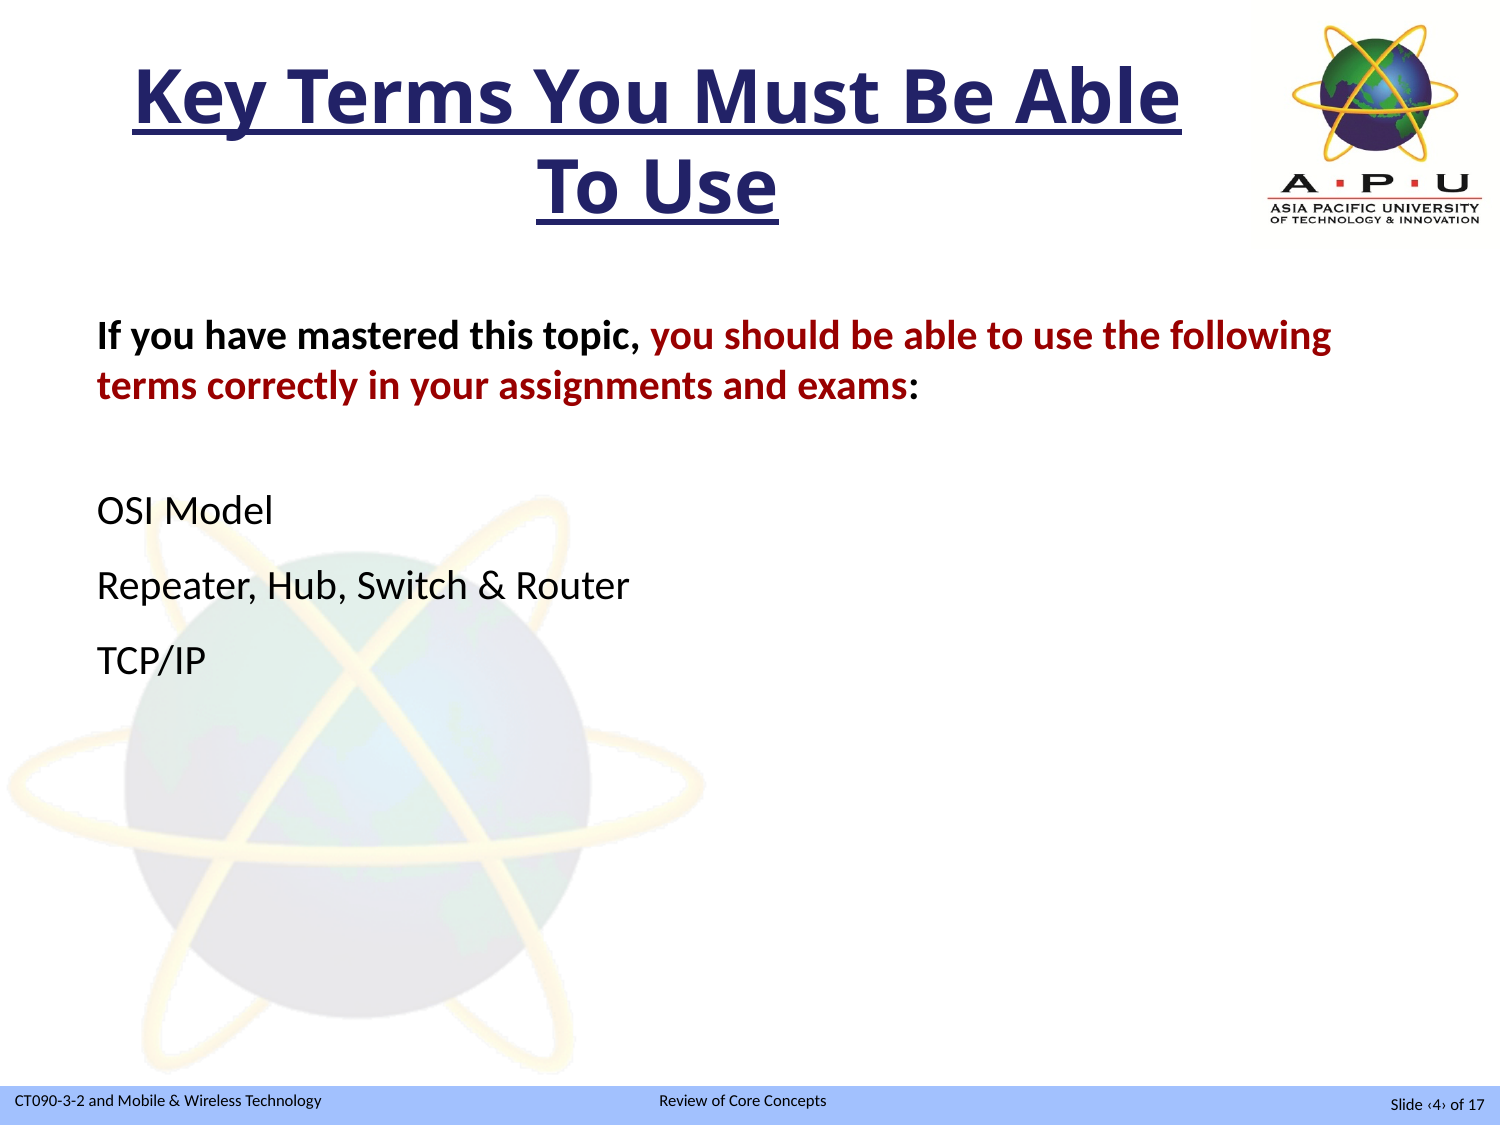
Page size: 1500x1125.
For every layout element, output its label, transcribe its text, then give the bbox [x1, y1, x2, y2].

footer Slide ‹4› of 17 [1024, 1086, 1500, 1125]
title Key Terms You Must Be Able To Use [79, 45, 1235, 233]
picture [1251, 0, 1500, 249]
text_box If you have mastered this topic, you should be able to use the following terms correctly in your assignments and exams: OSI Model Repeater, Hub, Switch & Router TCP/IP [82, 299, 1413, 690]
